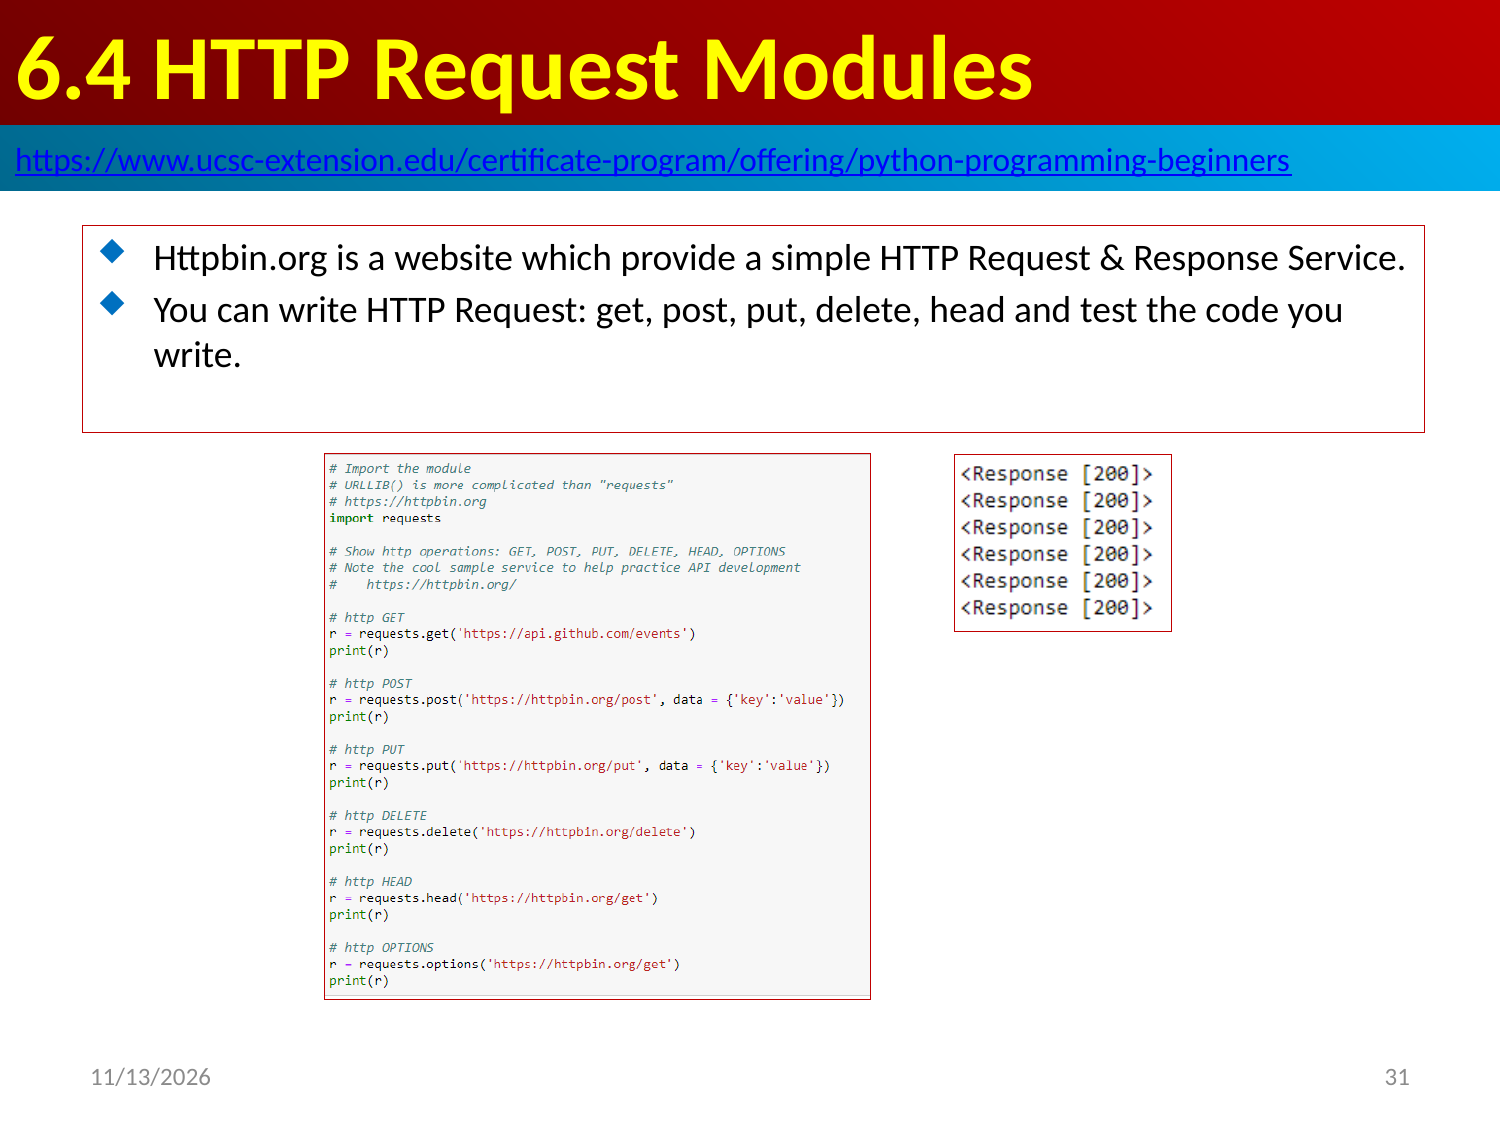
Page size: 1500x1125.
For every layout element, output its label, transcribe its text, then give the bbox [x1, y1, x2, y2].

picture [954, 454, 1172, 632]
text_box https://www.ucsc-extension.edu/certificate-program/offering/python-programming-beginners [0, 125, 1500, 191]
slide_number 31 [1074, 1042, 1425, 1109]
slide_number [75, 1042, 425, 1109]
picture [324, 453, 872, 1000]
title 6.4 HTTP Request Modules [0, 0, 1500, 125]
subtitle Httpbin.org is a website which provide a simple HTTP Request & Response Service. You can write HTTP Request: get, post, put, delete, head and test the code you write. [82, 225, 1425, 433]
